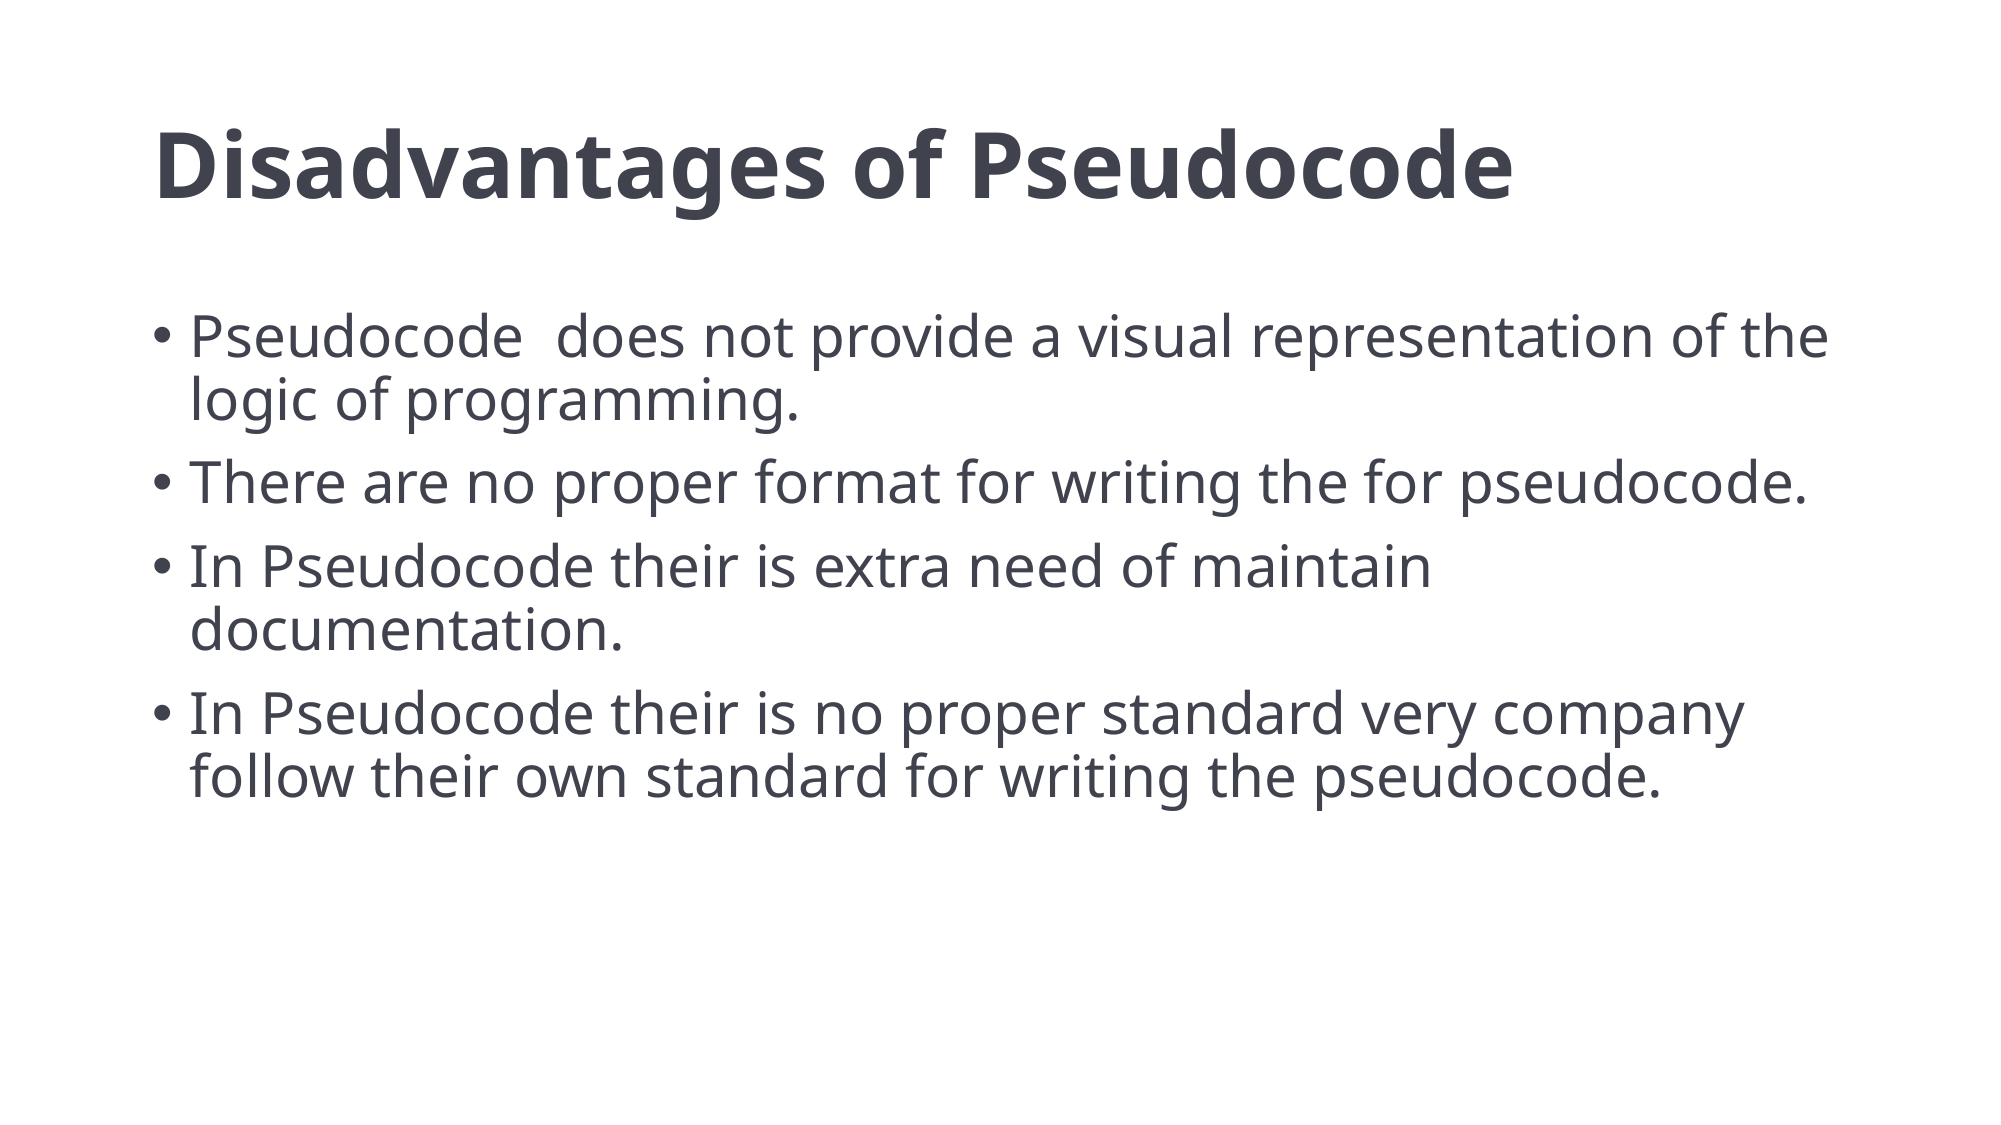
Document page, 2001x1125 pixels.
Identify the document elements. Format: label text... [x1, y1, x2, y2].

list Pseudocode does not provide a visual representation of the logic of programming. There are no proper format for writing the for pseudocode. In Pseudocode their is extra need of maintain documentation. In Pseudocode their is no proper standard very company follow their own standard for writing the pseudocode. [137, 299, 1863, 1014]
title Disadvantages of Pseudocode [137, 59, 1863, 278]
